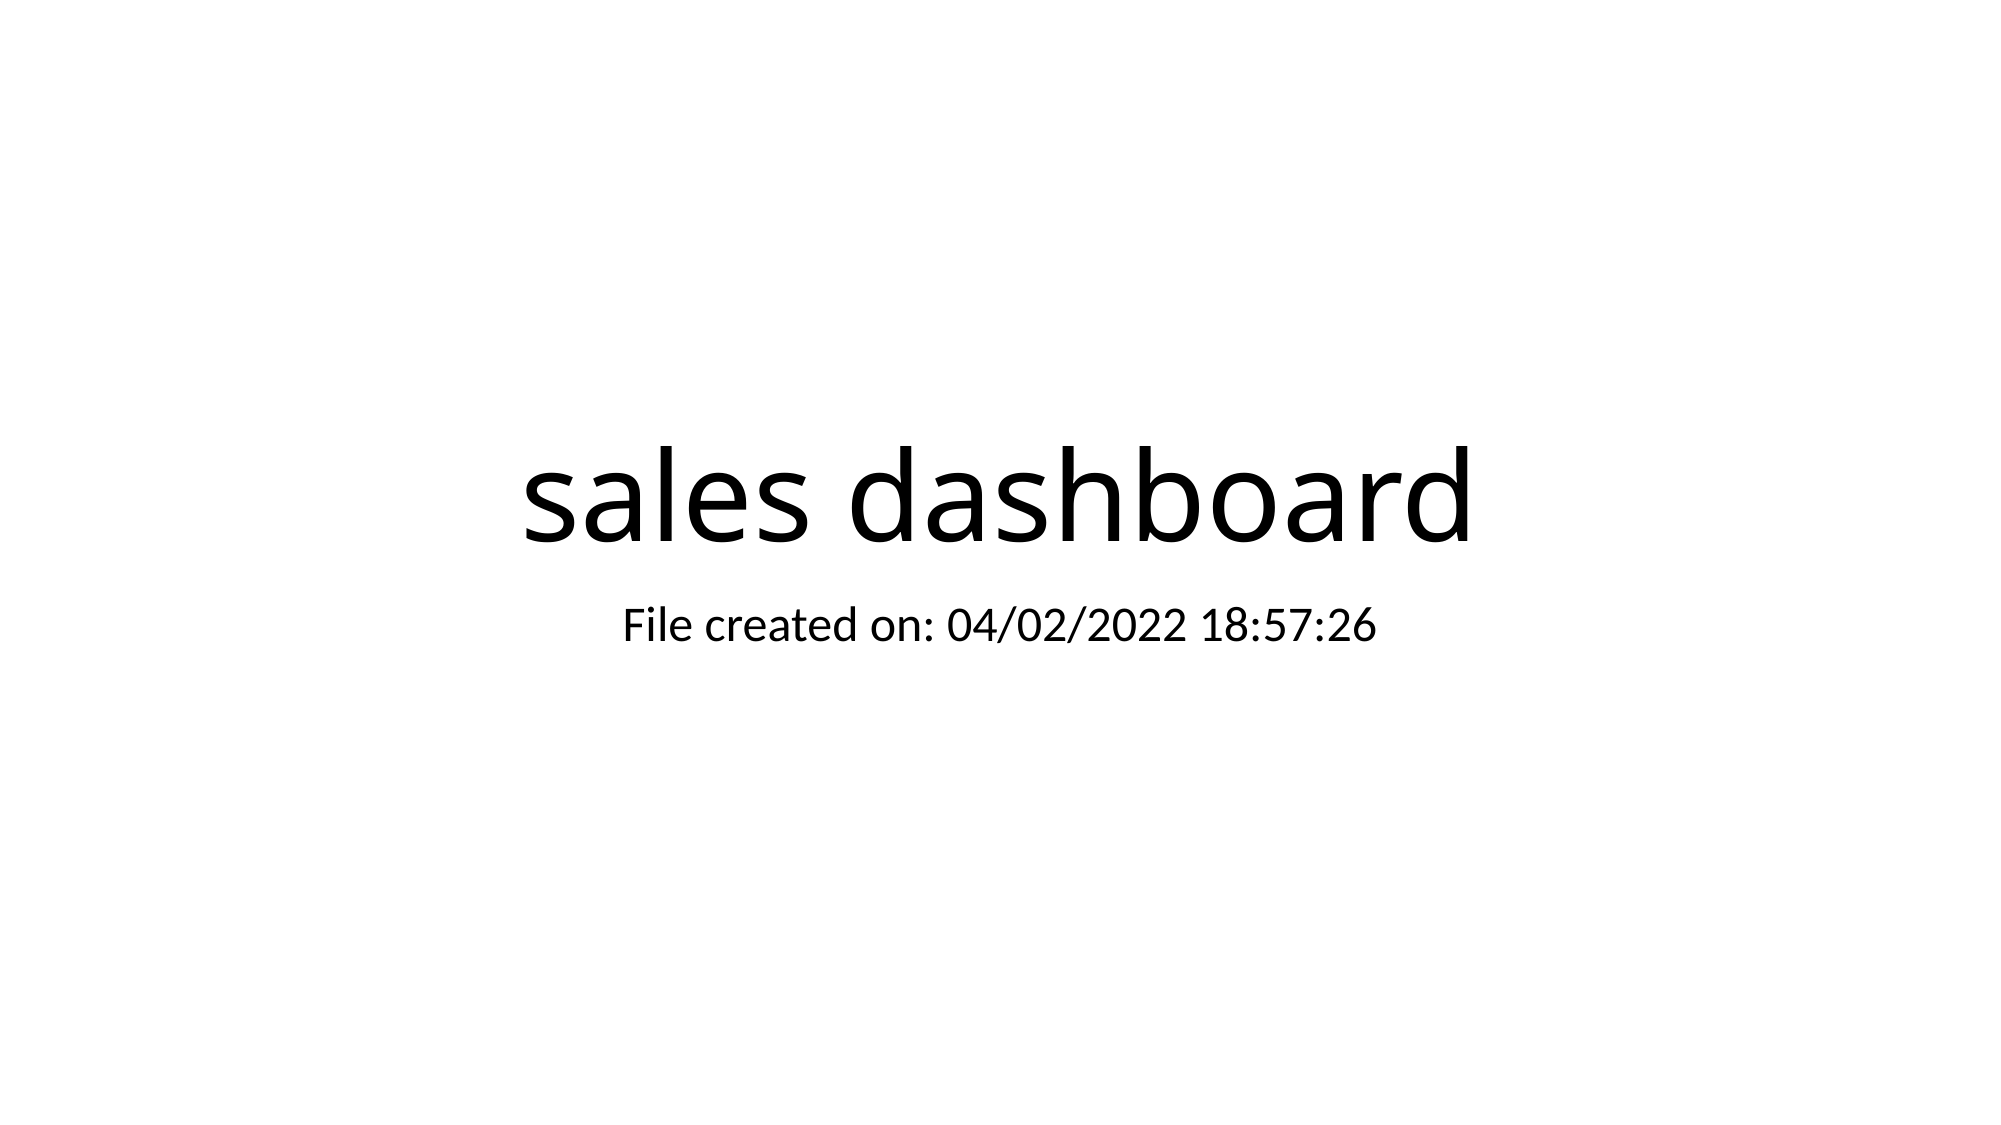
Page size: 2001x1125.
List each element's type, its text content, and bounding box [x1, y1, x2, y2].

subtitle File created on: 04/02/2022 18:57:26 [249, 590, 1750, 863]
title sales dashboard [249, 184, 1750, 576]
